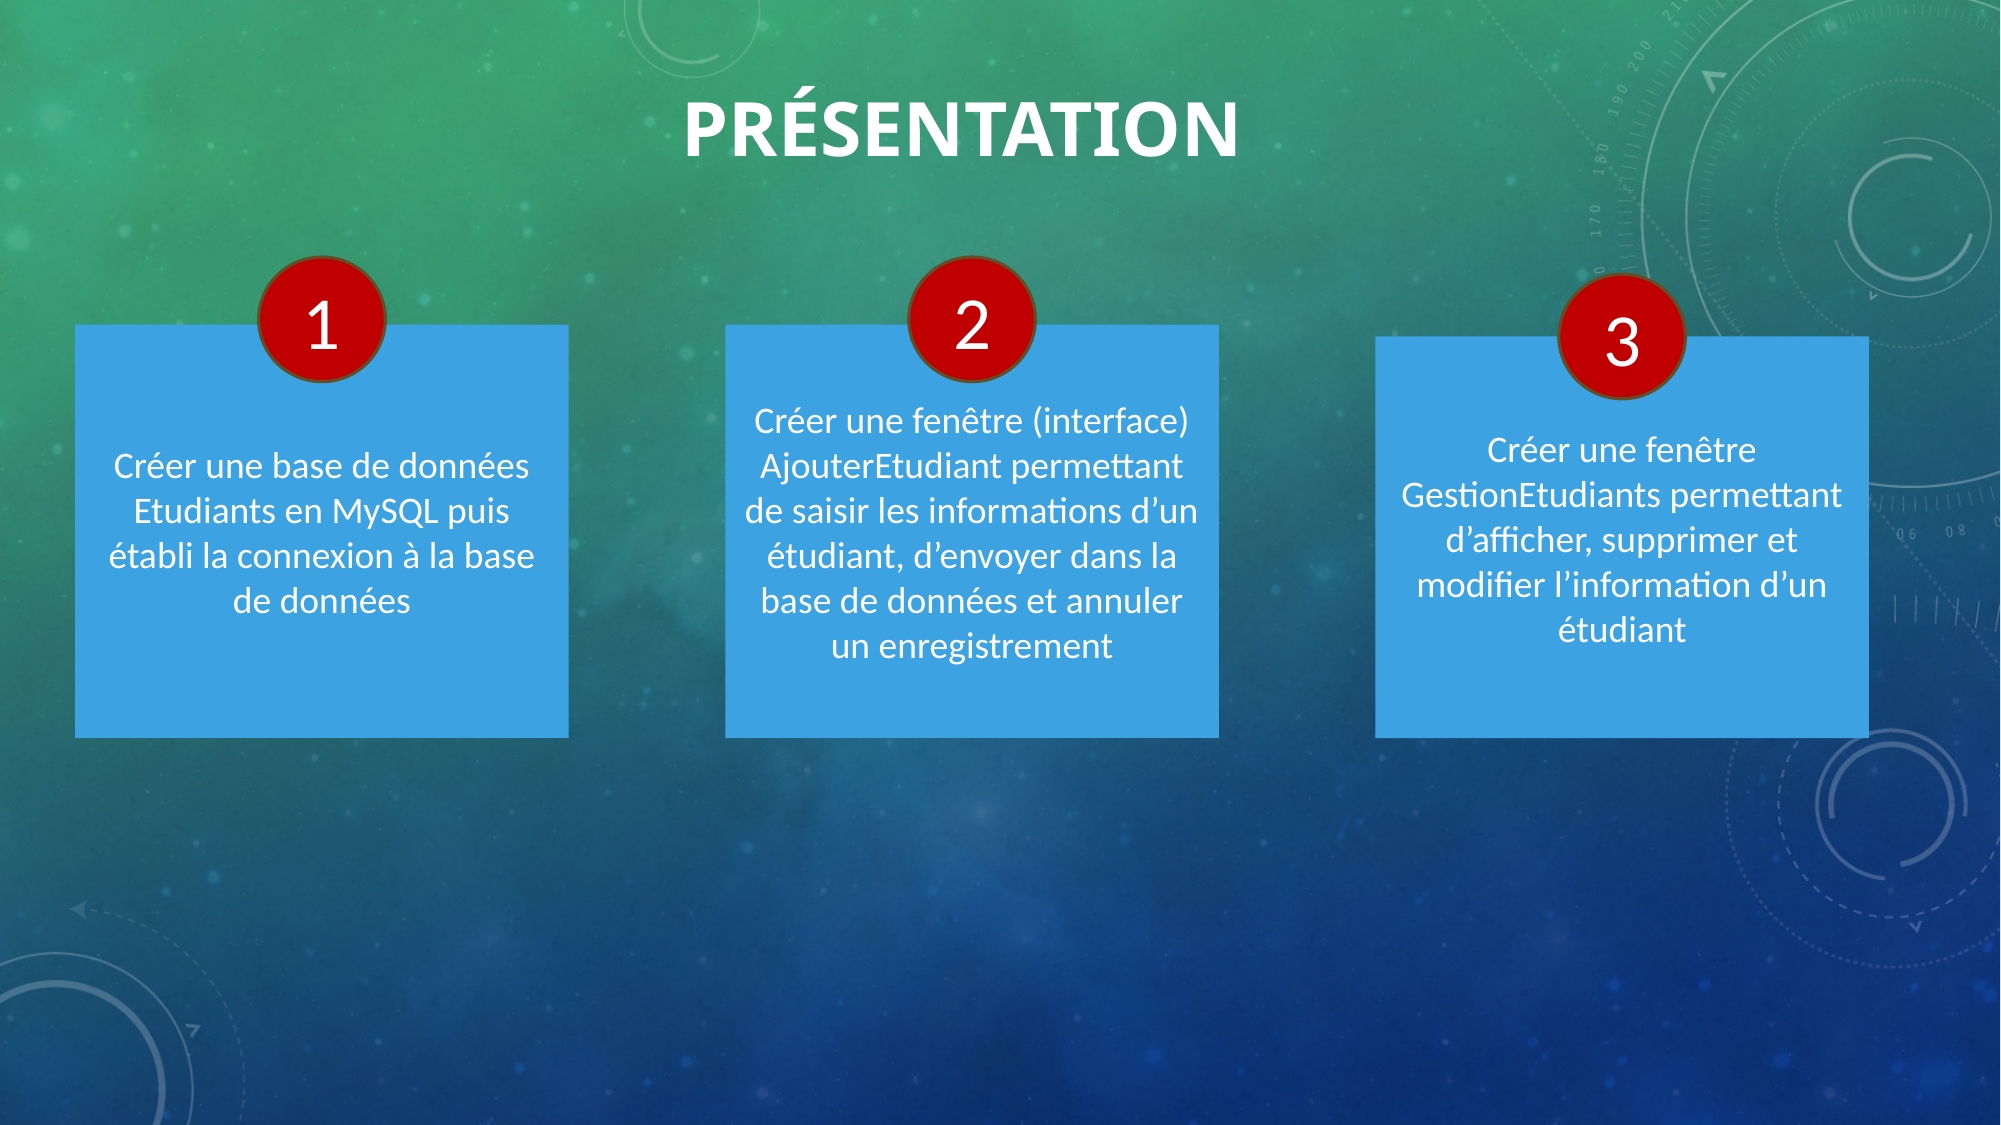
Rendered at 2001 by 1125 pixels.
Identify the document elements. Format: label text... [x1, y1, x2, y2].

text_box Créer une fenêtre (interface) AjouterEtudiant permettant de saisir les informations d’un étudiant, d’envoyer dans la base de données et annuler un enregistrement [724, 323, 1220, 740]
title Présentation [141, 49, 1804, 203]
picture [0, 0, 2001, 1125]
text_box Créer une base de données Etudiants en MySQL puis établi la connexion à la base de données [74, 323, 570, 740]
text_box 1 [257, 255, 387, 384]
text_box Créer une fenêtre GestionEtudiants permettant d’afficher, supprimer et modifier l’information d’un étudiant [1374, 335, 1870, 740]
text_box 3 [1557, 272, 1688, 401]
text_box 2 [907, 255, 1037, 384]
